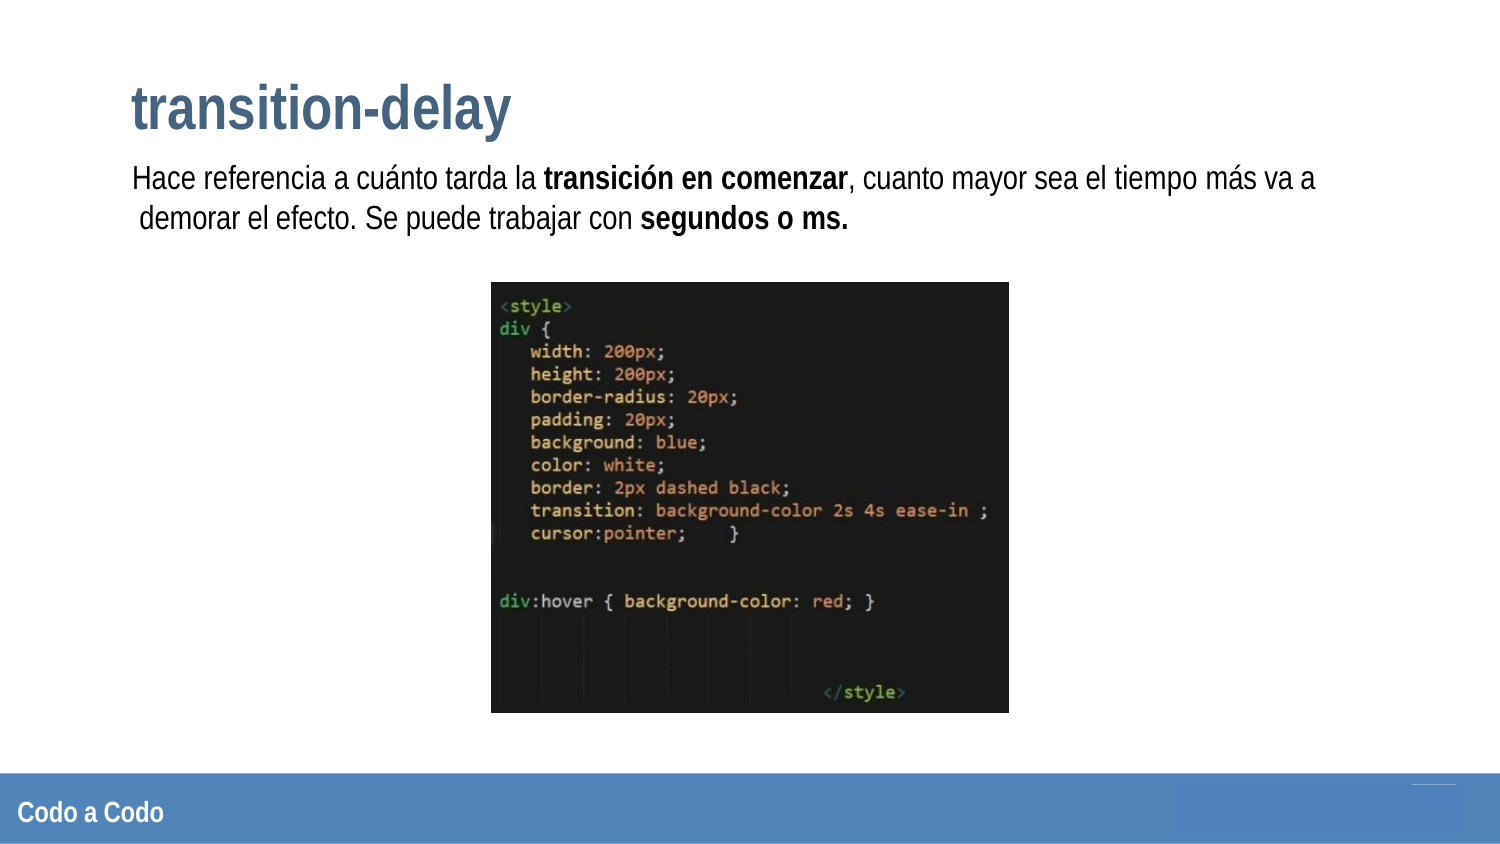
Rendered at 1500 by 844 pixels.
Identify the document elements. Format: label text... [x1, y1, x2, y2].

text_box [1173, 782, 1464, 836]
picture [491, 281, 1009, 714]
picture [1175, 778, 1463, 782]
footer Codo a Codo [15, 789, 442, 844]
title transition-delay Hace referencia a cuánto tarda la transición en comenzar, cuanto mayor sea el tiempo más va a demorar el efecto. Se puede trabajar con segundos o ms. [129, 37, 1324, 237]
